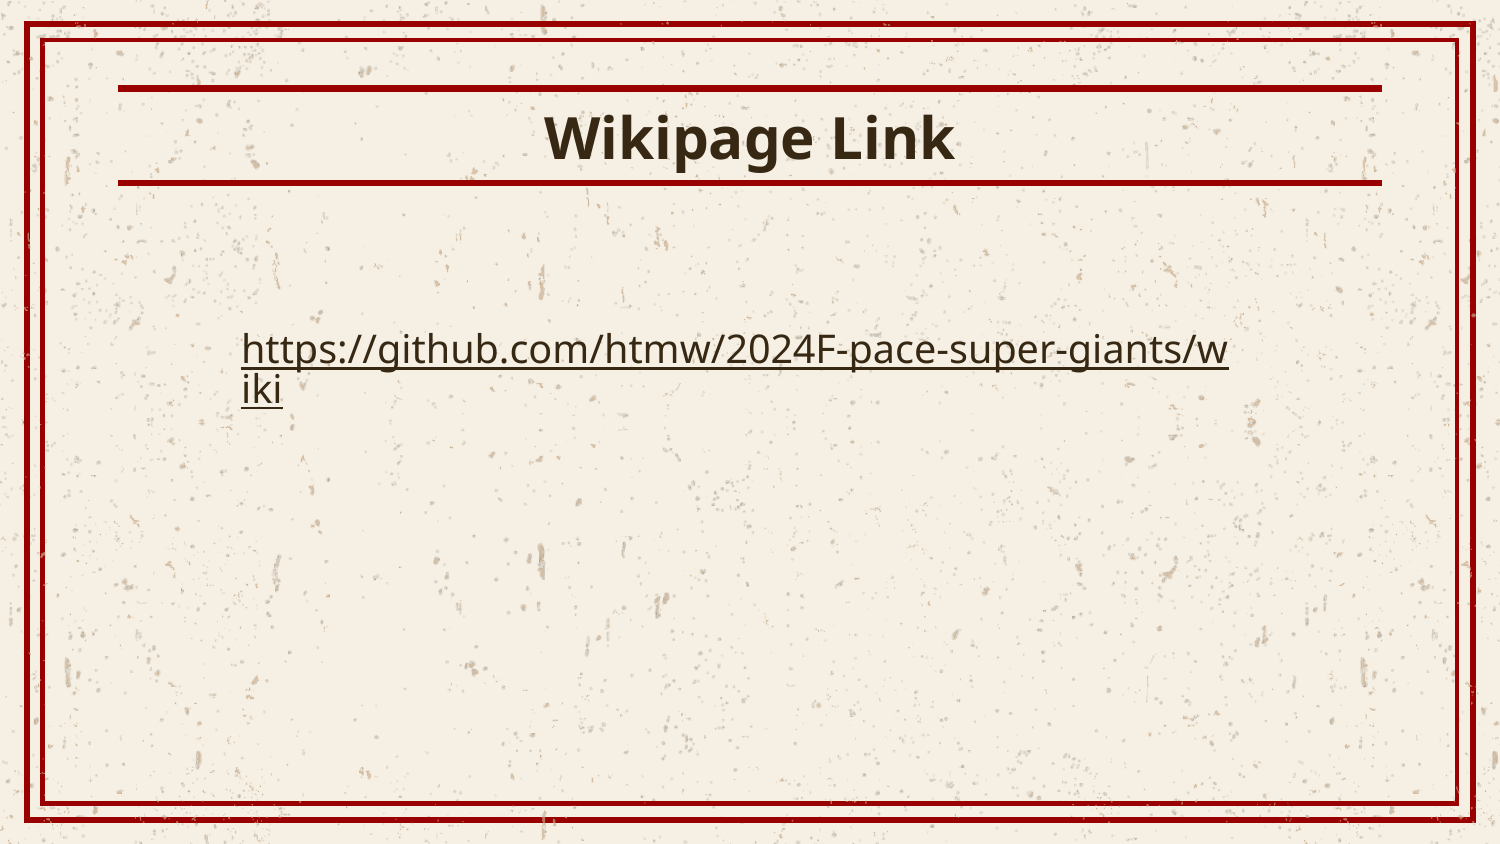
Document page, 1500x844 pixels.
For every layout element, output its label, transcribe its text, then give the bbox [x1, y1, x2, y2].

picture [1, 1, 1500, 844]
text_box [117, 88, 1383, 184]
text_box https://github.com/htmw/2024F-pace-super-giants/wiki [225, 309, 1249, 419]
